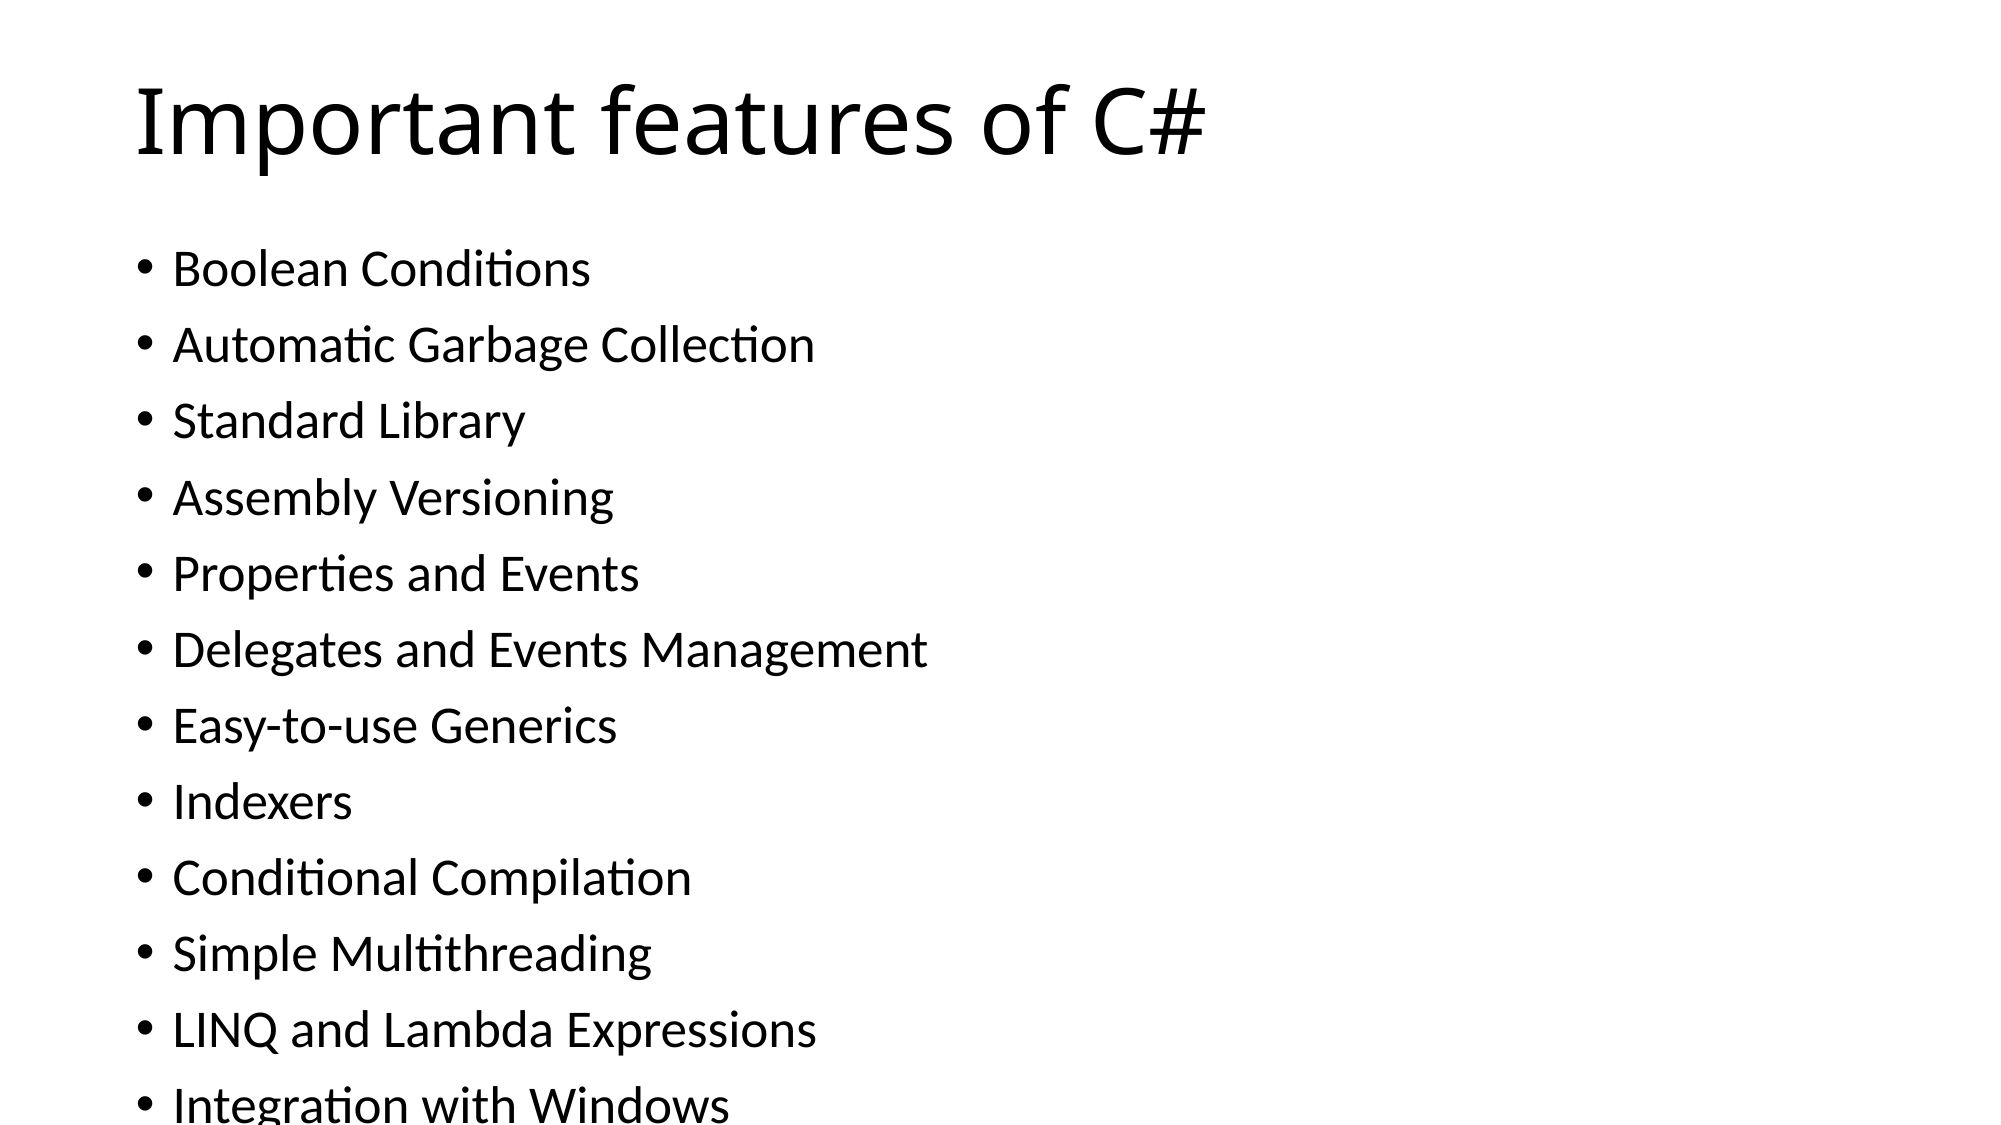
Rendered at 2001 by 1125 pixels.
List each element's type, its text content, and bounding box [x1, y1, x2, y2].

title Important features of C# [120, 15, 1846, 233]
list Boolean Conditions Automatic Garbage Collection Standard Library Assembly Versioning Properties and Events Delegates and Events Management Easy-to-use Generics Indexers Conditional Compilation Simple Multithreading LINQ and Lambda Expressions Integration with Windows [120, 233, 1846, 1125]
